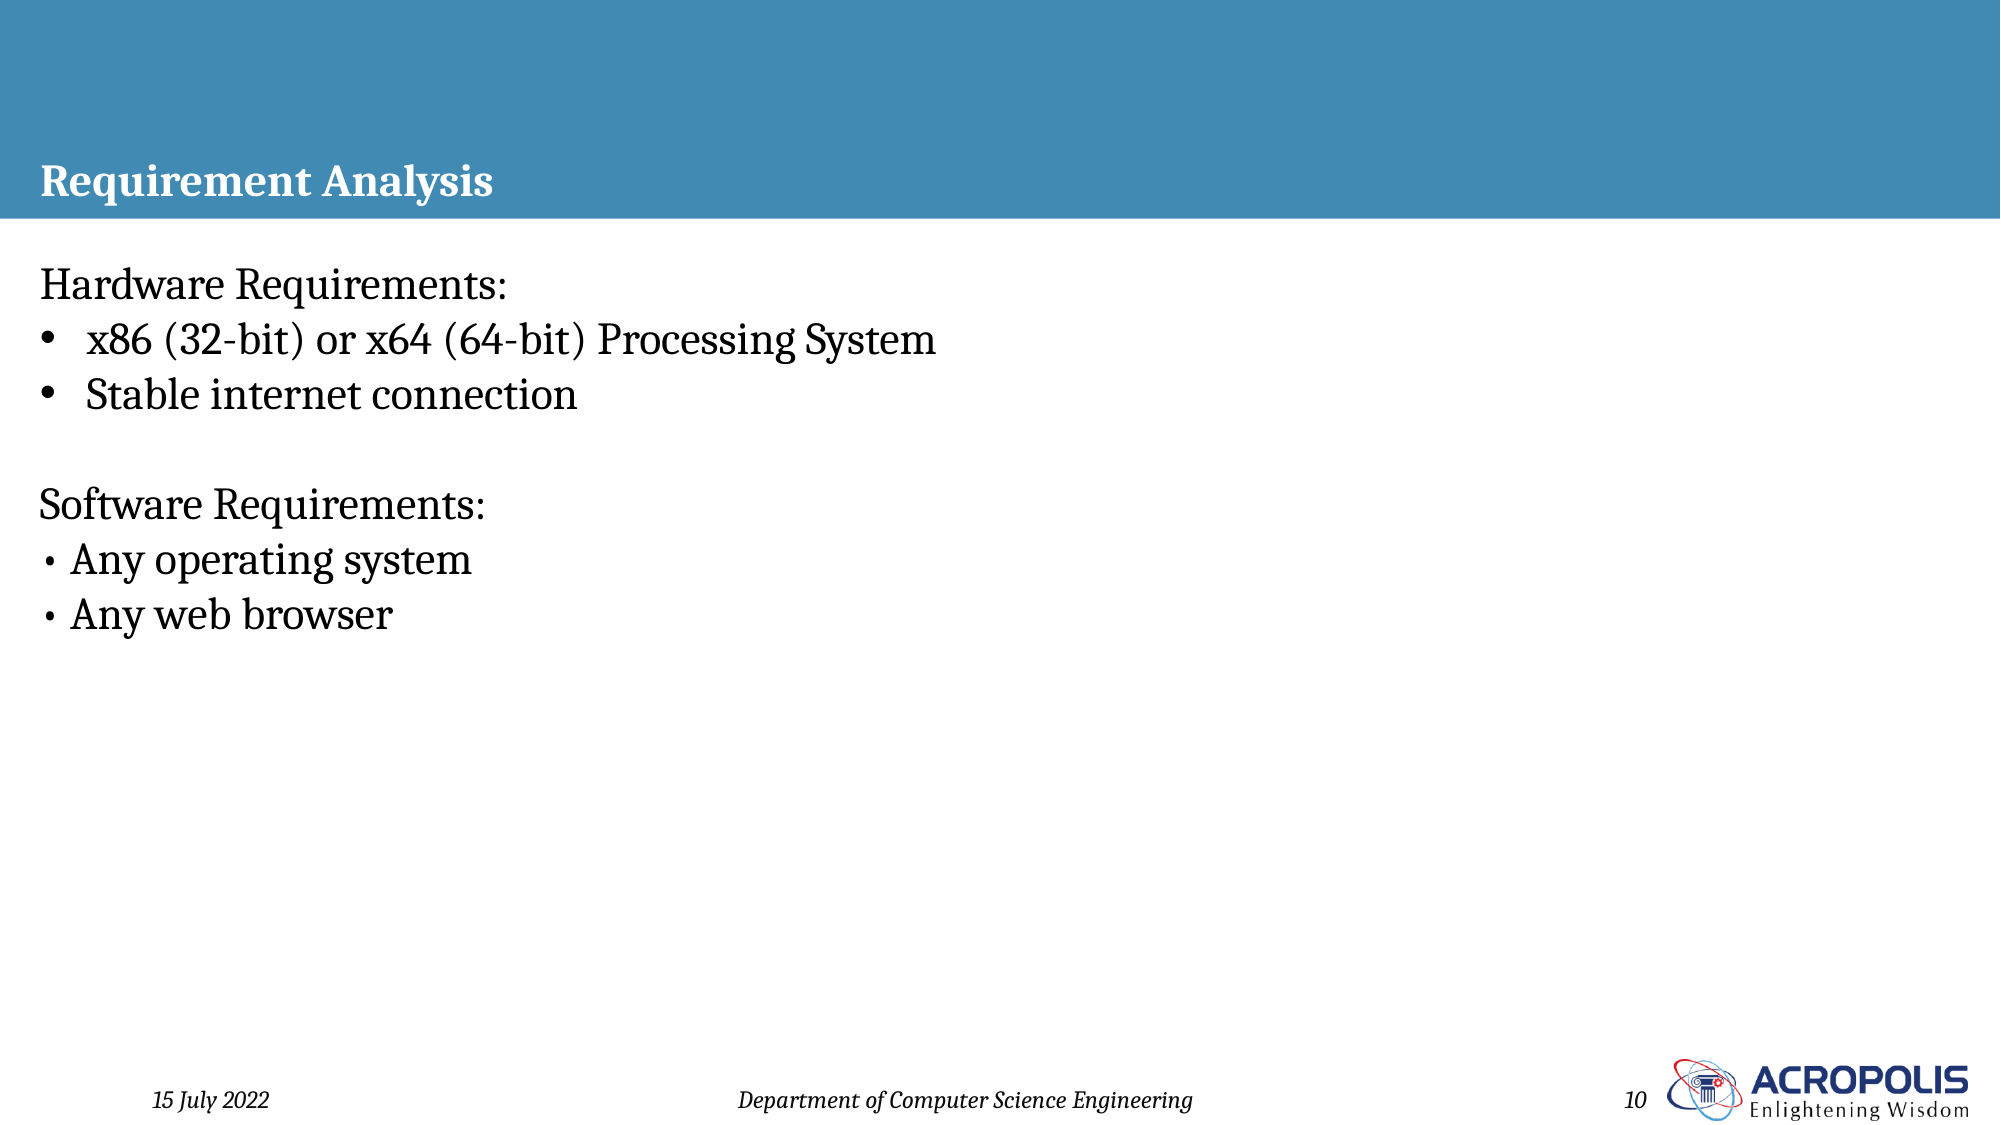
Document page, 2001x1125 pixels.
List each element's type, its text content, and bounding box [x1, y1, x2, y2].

text_box Hardware Requirements: x86 (32-bit) or x64 (64-bit) Processing System Stable internet connection Software Requirements: • Any operating system • Any web browser [25, 246, 1034, 647]
footer Department of Computer Science Engineering [703, 1076, 1229, 1122]
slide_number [137, 1076, 663, 1122]
title Requirement Analysis [25, 0, 1974, 214]
picture [1667, 1059, 1968, 1121]
slide_number 10 [1436, 1076, 1662, 1122]
